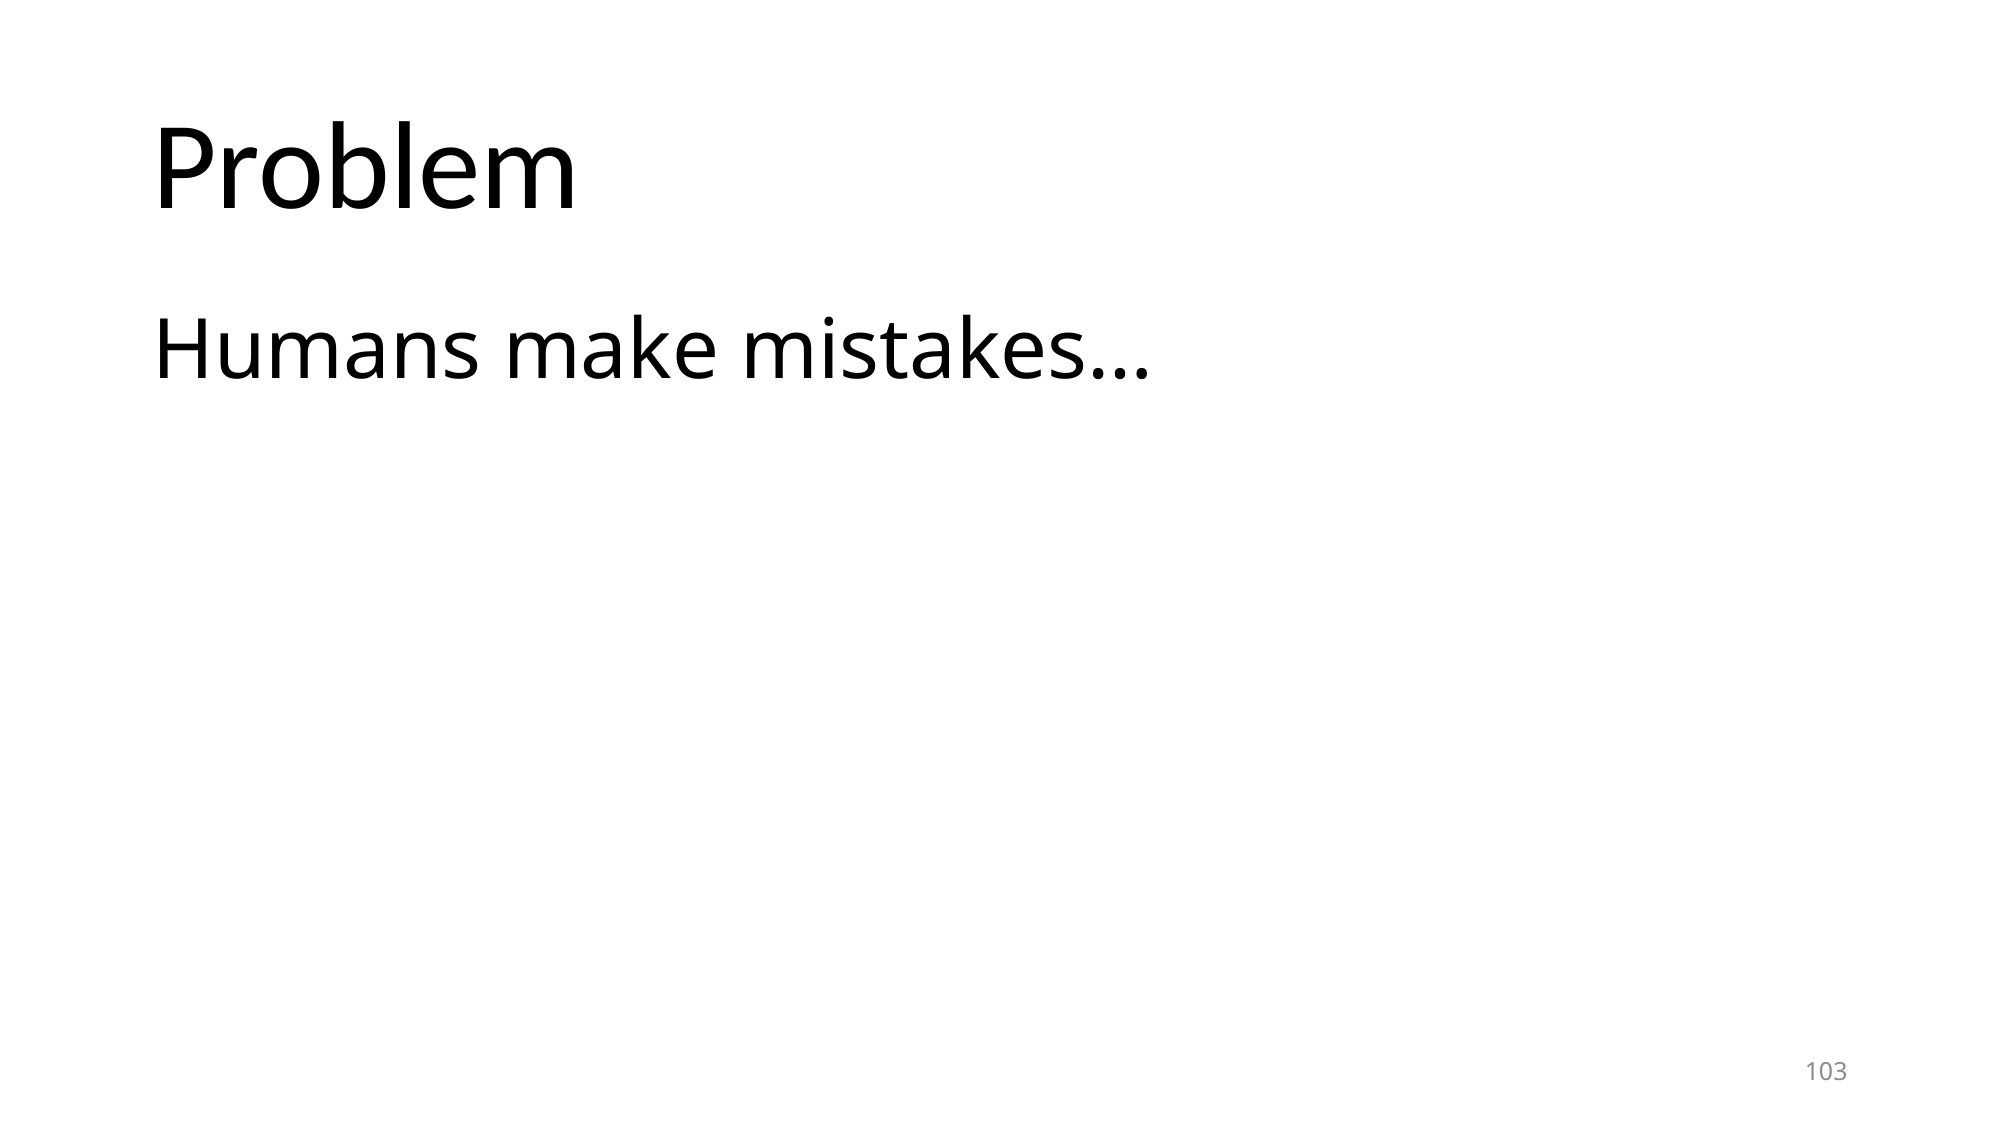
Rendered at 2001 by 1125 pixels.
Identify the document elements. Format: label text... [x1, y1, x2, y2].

title Problem [137, 59, 1863, 278]
slide_number 103 [1412, 1042, 1863, 1103]
list Humans make mistakes… [137, 299, 1863, 1014]
